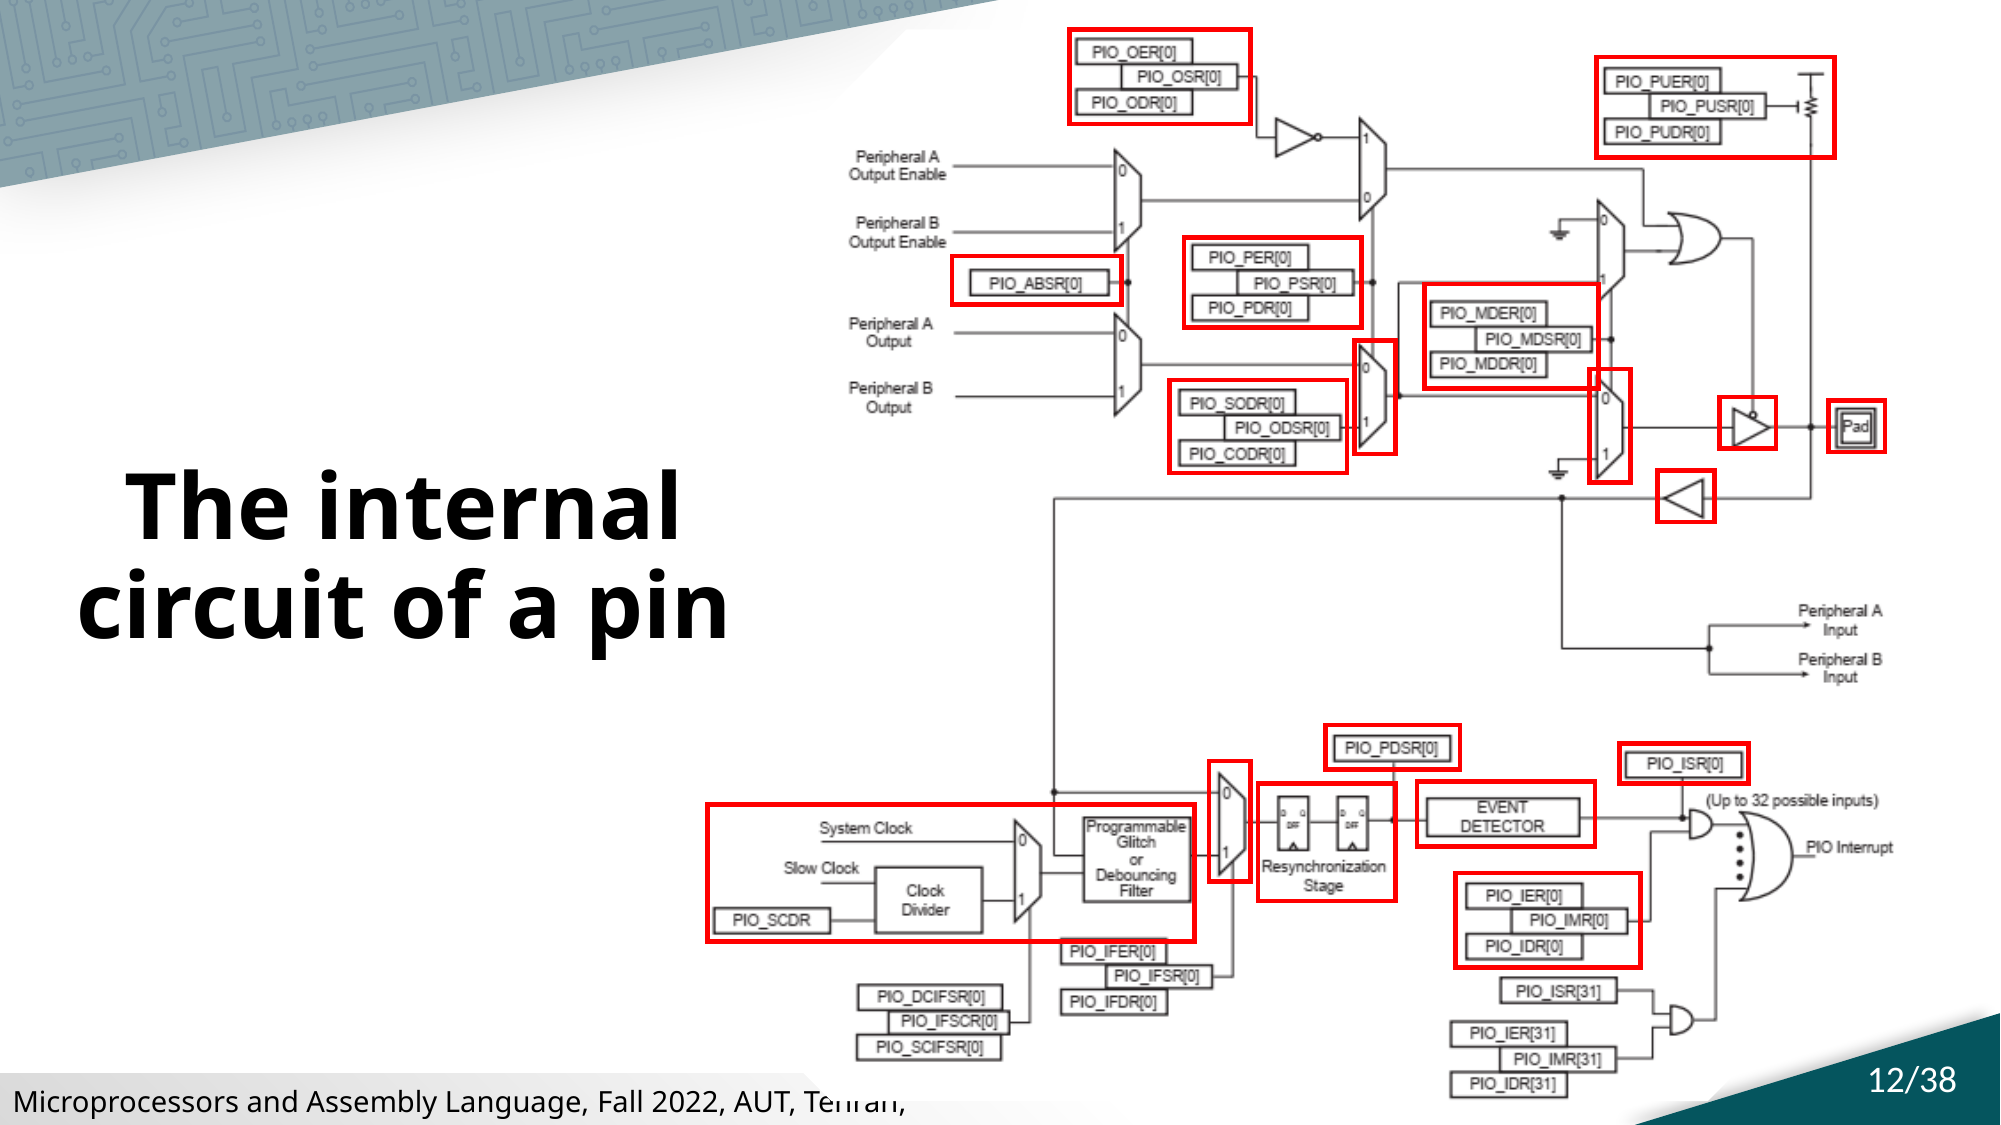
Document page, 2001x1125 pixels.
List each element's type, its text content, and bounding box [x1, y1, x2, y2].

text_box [693, 29, 1922, 1102]
title The internal circuit of a pin [60, 379, 693, 741]
slide_number 12/38 [1522, 1047, 1973, 1108]
